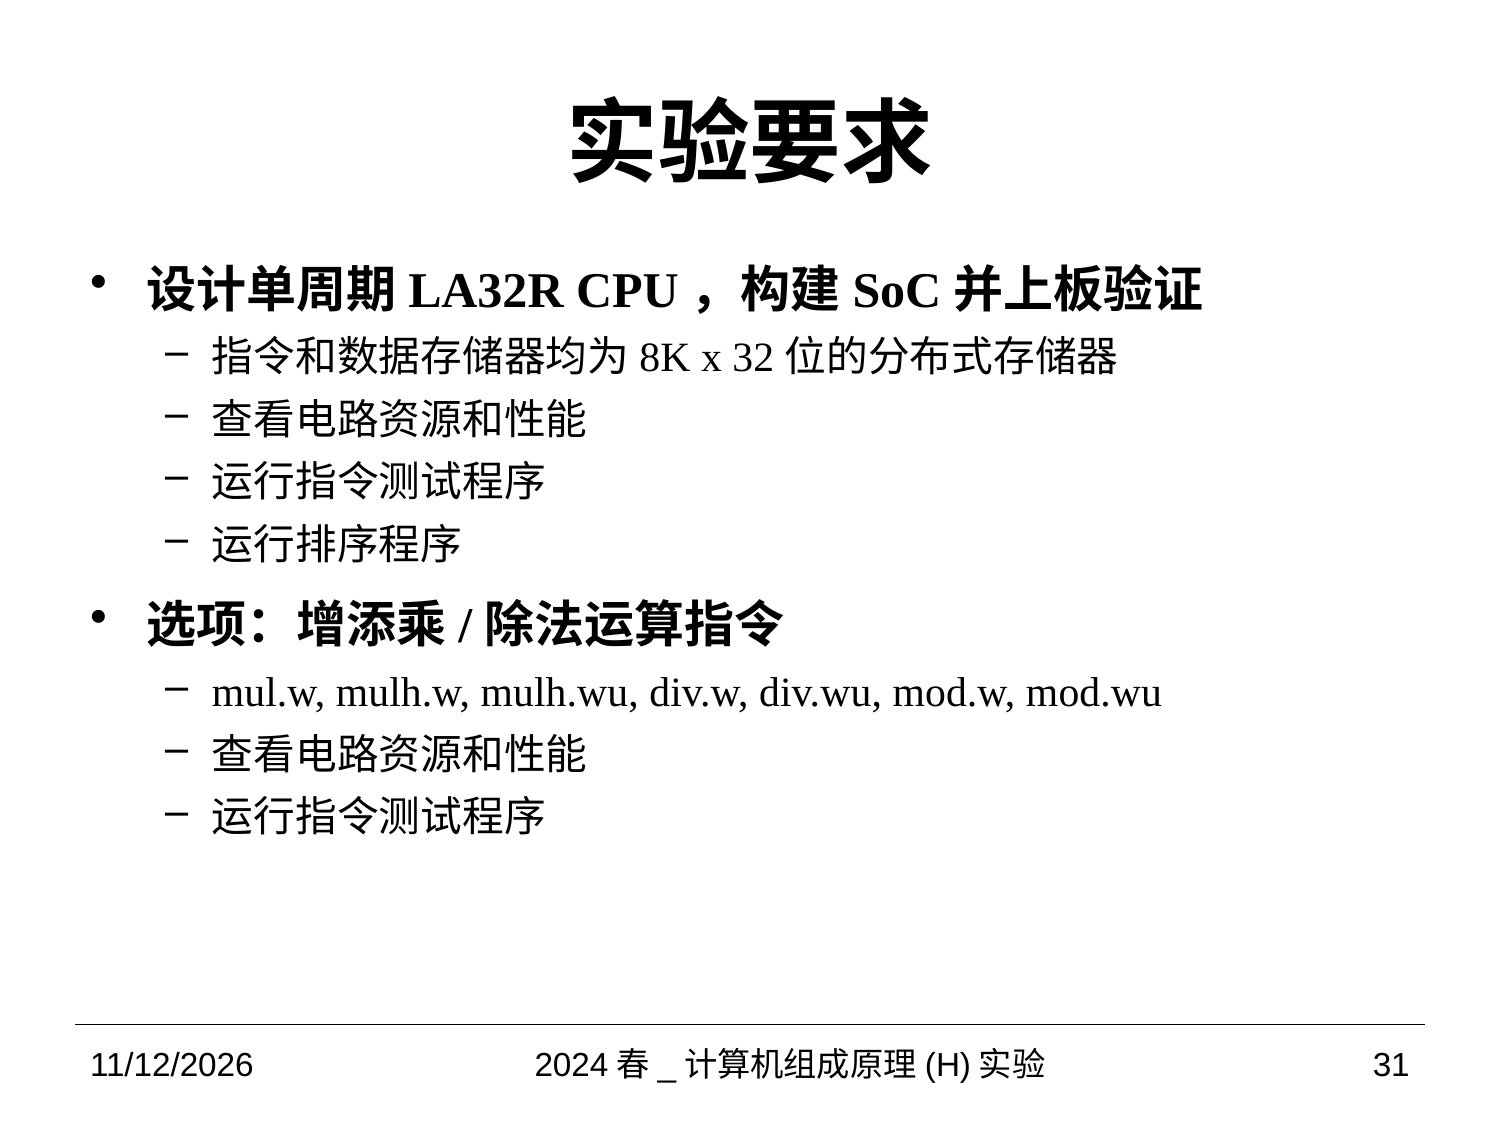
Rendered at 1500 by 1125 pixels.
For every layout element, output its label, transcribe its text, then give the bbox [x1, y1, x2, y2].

title 实验要求 [75, 45, 1425, 233]
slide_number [74, 1024, 424, 1103]
slide_number 31 [1162, 1024, 1426, 1103]
footer 2024春_计算机组成原理(H)实验 [424, 1024, 1162, 1103]
list 设计单周期LA32R CPU，构建SoC并上板验证 指令和数据存储器均为8K x 32位的分布式存储器 查看电路资源和性能 运行指令测试程序 运行排序程序 选项：增添乘/除法运算指令 mul.w, mulh.w, mulh.wu, div.w, div.wu, mod.w, mod.wu 查看电路资源和性能 运行指令测试程序 [75, 249, 1425, 1005]
